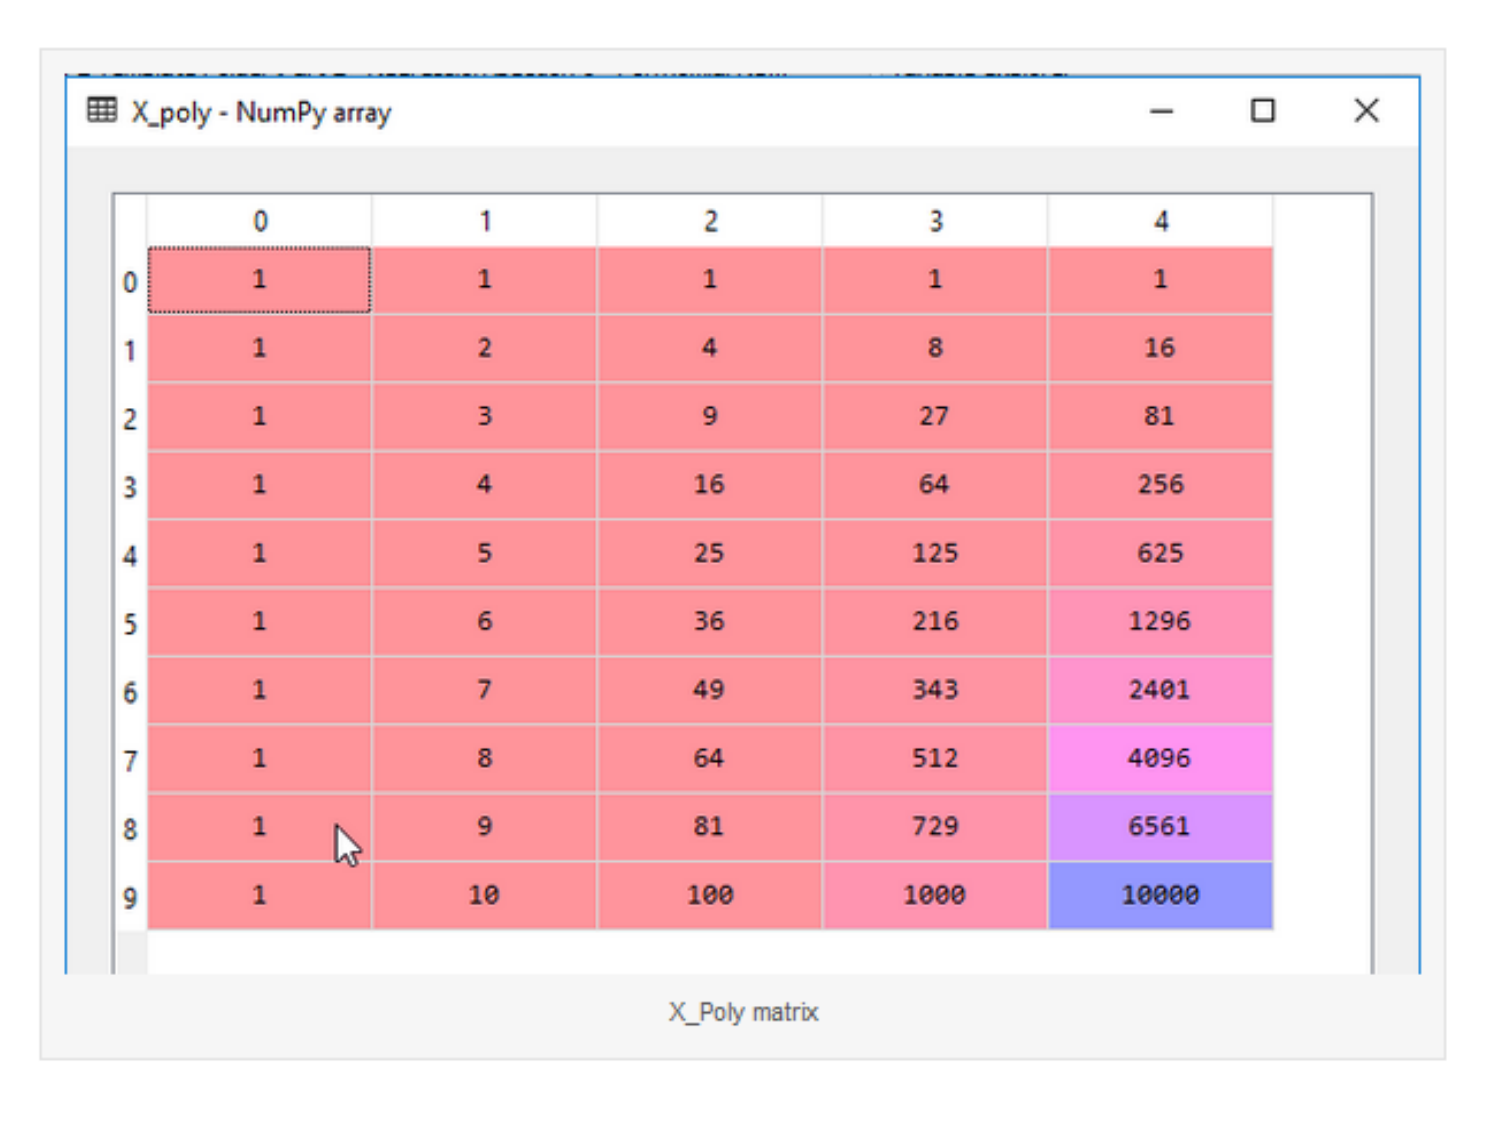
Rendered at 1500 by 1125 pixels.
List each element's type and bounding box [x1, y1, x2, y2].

picture [24, 37, 1463, 1076]
